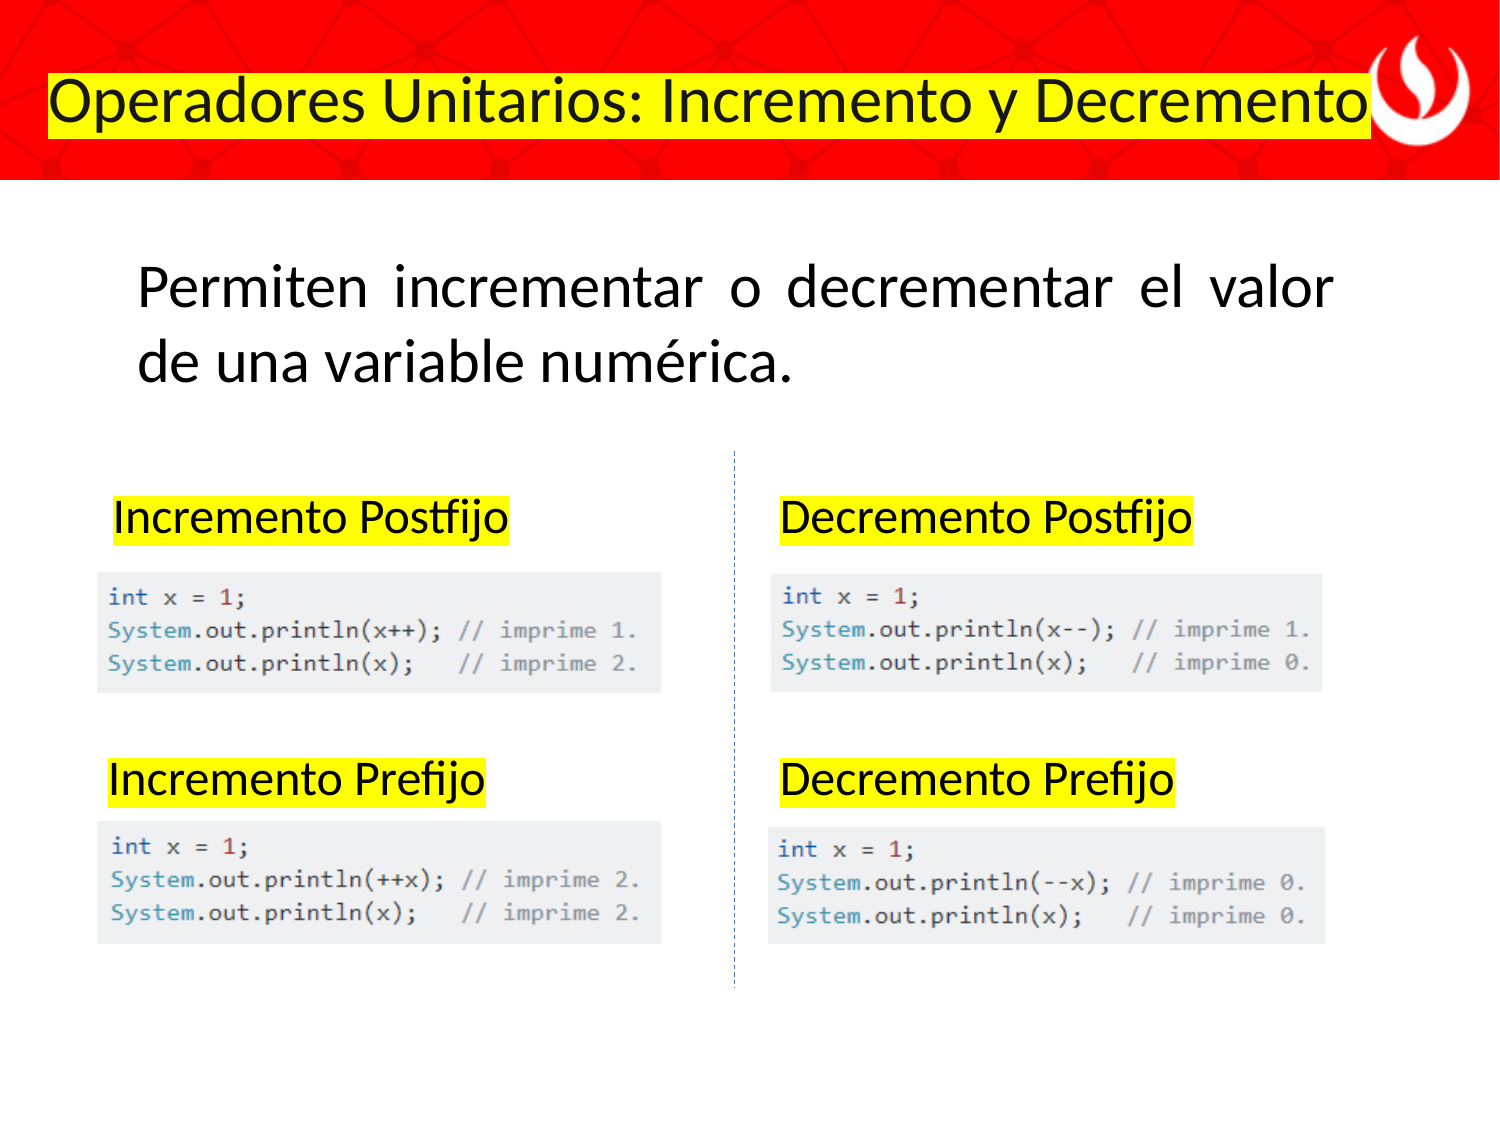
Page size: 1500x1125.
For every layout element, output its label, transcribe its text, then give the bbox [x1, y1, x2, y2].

picture [771, 574, 1322, 692]
picture [768, 827, 1325, 944]
picture [97, 572, 661, 694]
text_box Decremento Prefijo [765, 737, 1376, 813]
picture [0, 0, 1500, 180]
picture [97, 821, 661, 944]
text_box Permiten incrementar o decrementar el valor de una variable numérica. [122, 237, 1352, 402]
text_box Operadores Unitarios: Incremento y Decremento [33, 48, 1386, 144]
text_box Incremento Postfijo [97, 476, 709, 552]
text_box Decremento Postfijo [765, 476, 1376, 552]
text_box Incremento Prefijo [93, 737, 704, 813]
